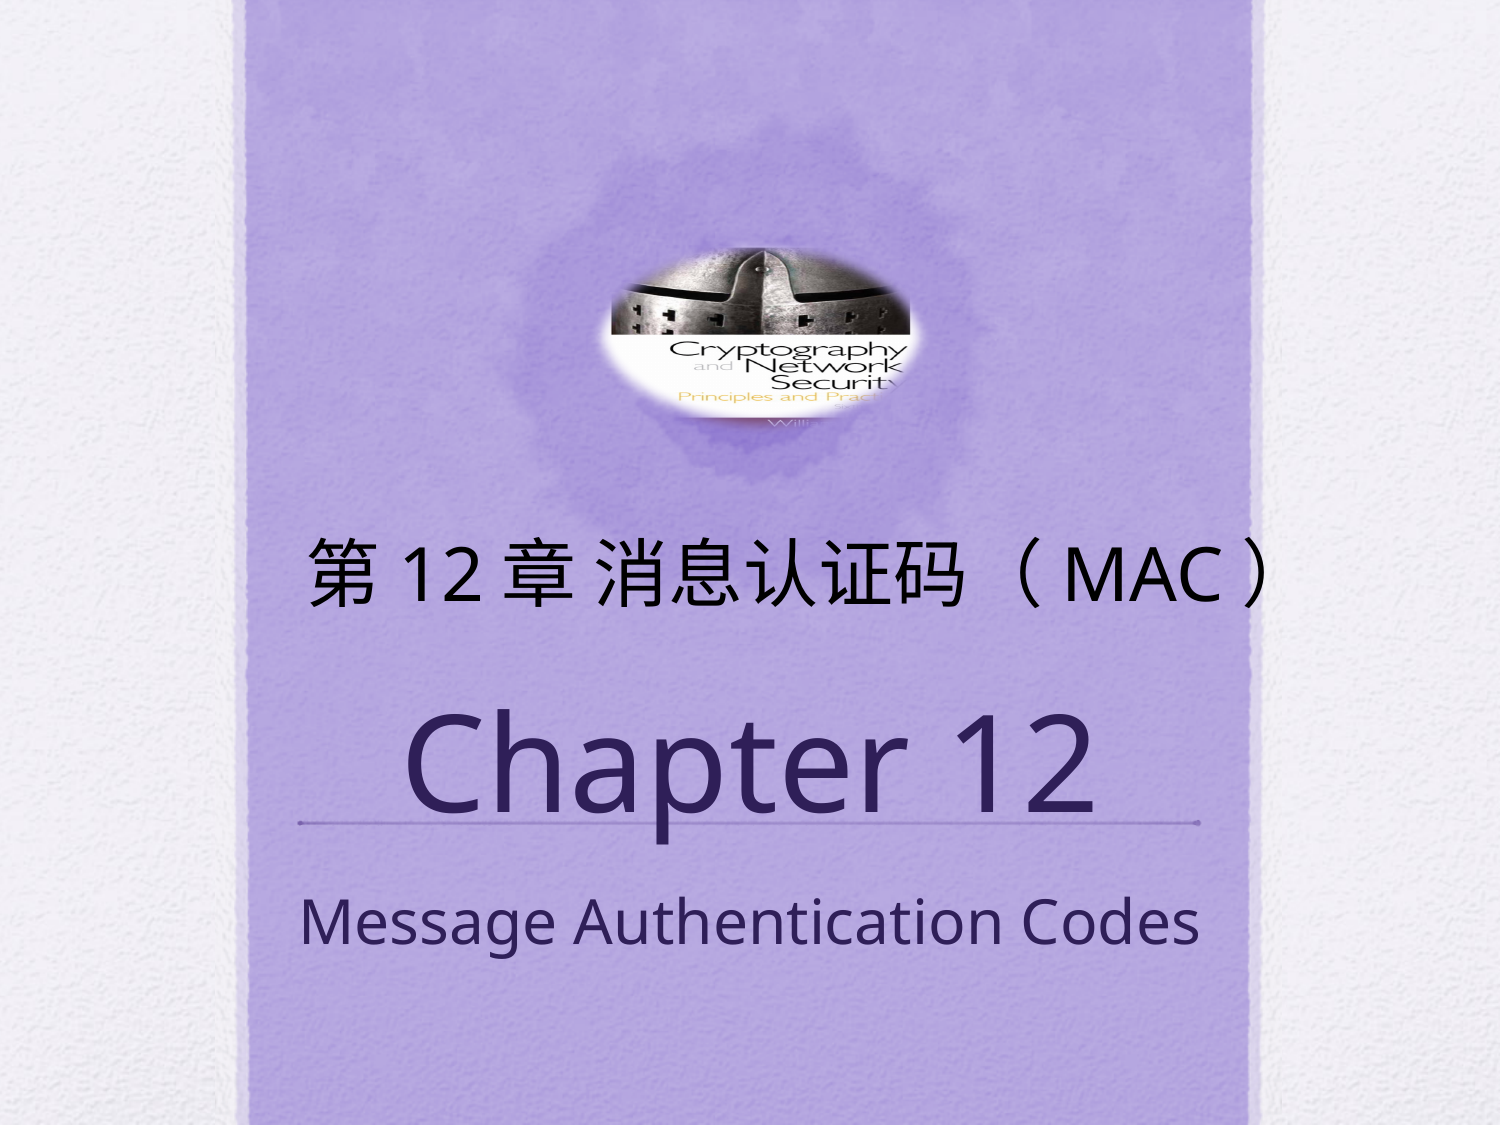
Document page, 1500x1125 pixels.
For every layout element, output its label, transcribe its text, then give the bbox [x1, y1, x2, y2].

picture [0, 0, 1500, 1125]
subtitle Message Authentication Codes [249, 874, 1251, 1016]
text_box 第12章 消息认证码（MAC） [290, 518, 1332, 624]
title Chapter 12 [303, 624, 1198, 848]
picture [584, 234, 937, 439]
